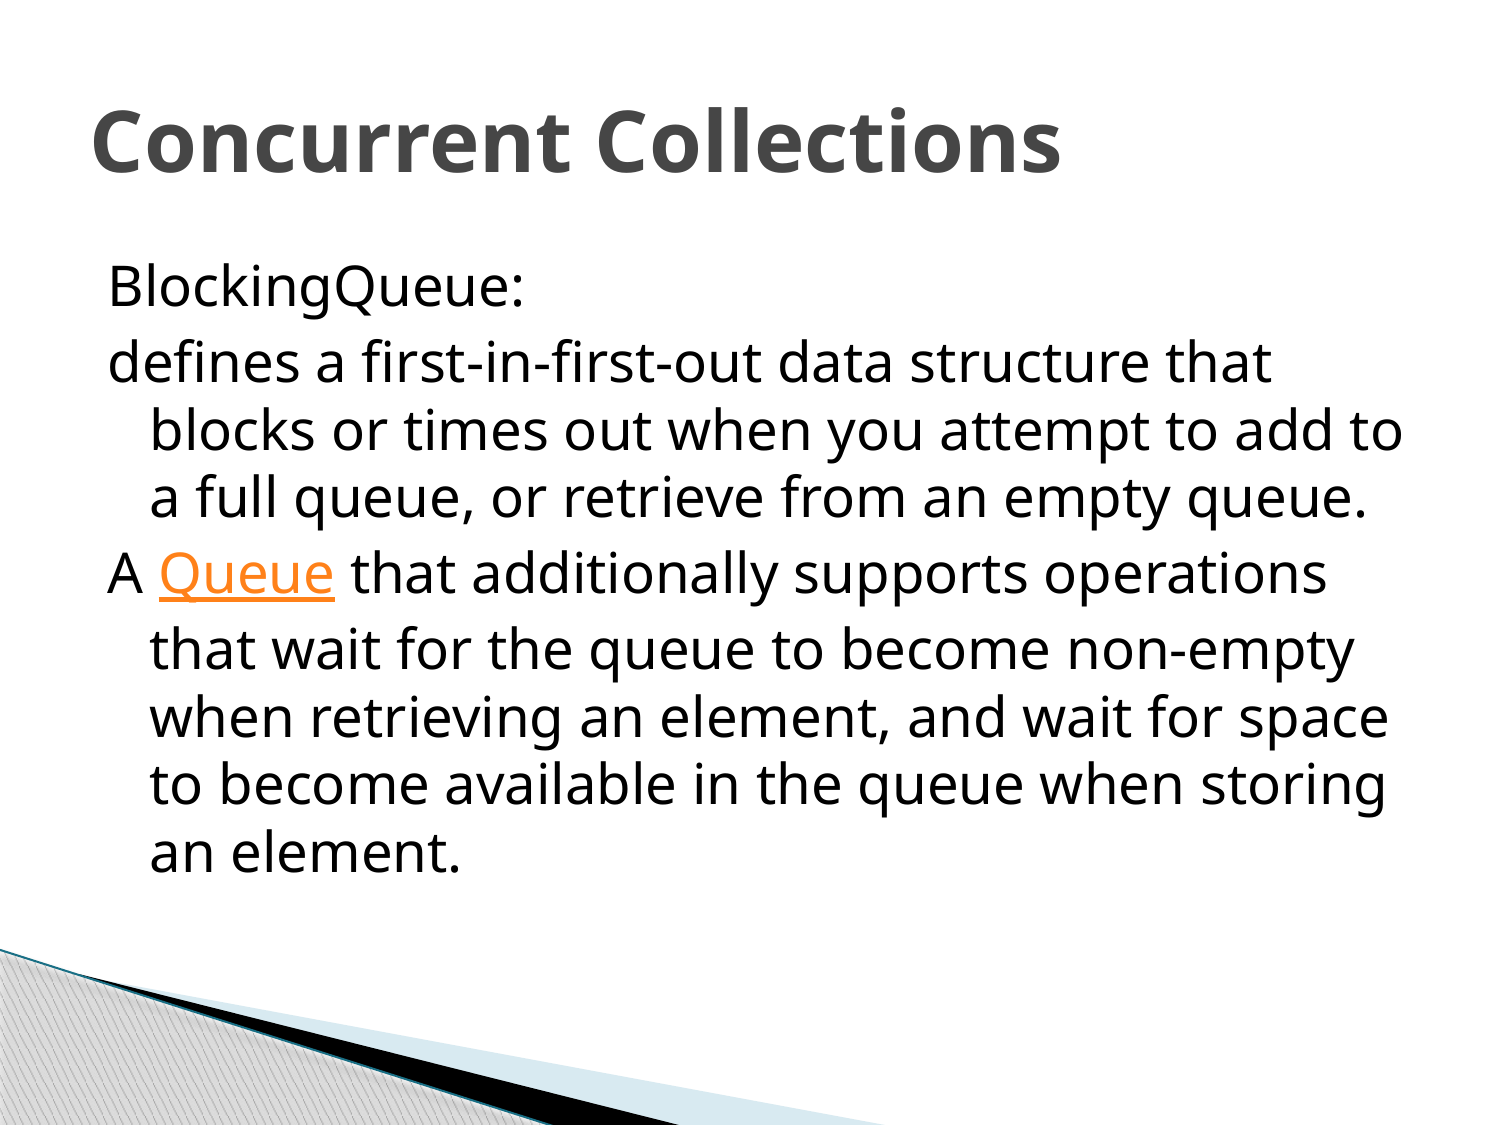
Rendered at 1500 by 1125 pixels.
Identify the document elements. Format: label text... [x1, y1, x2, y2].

list BlockingQueue: defines a first-in-first-out data structure that blocks or times out when you attempt to add to a full queue, or retrieve from an empty queue. A Queue that additionally supports operations that wait for the queue to become non-empty when retrieving an element, and wait for space to become available in the queue when storing an element. [75, 243, 1425, 986]
title Concurrent Collections [75, 45, 1425, 233]
